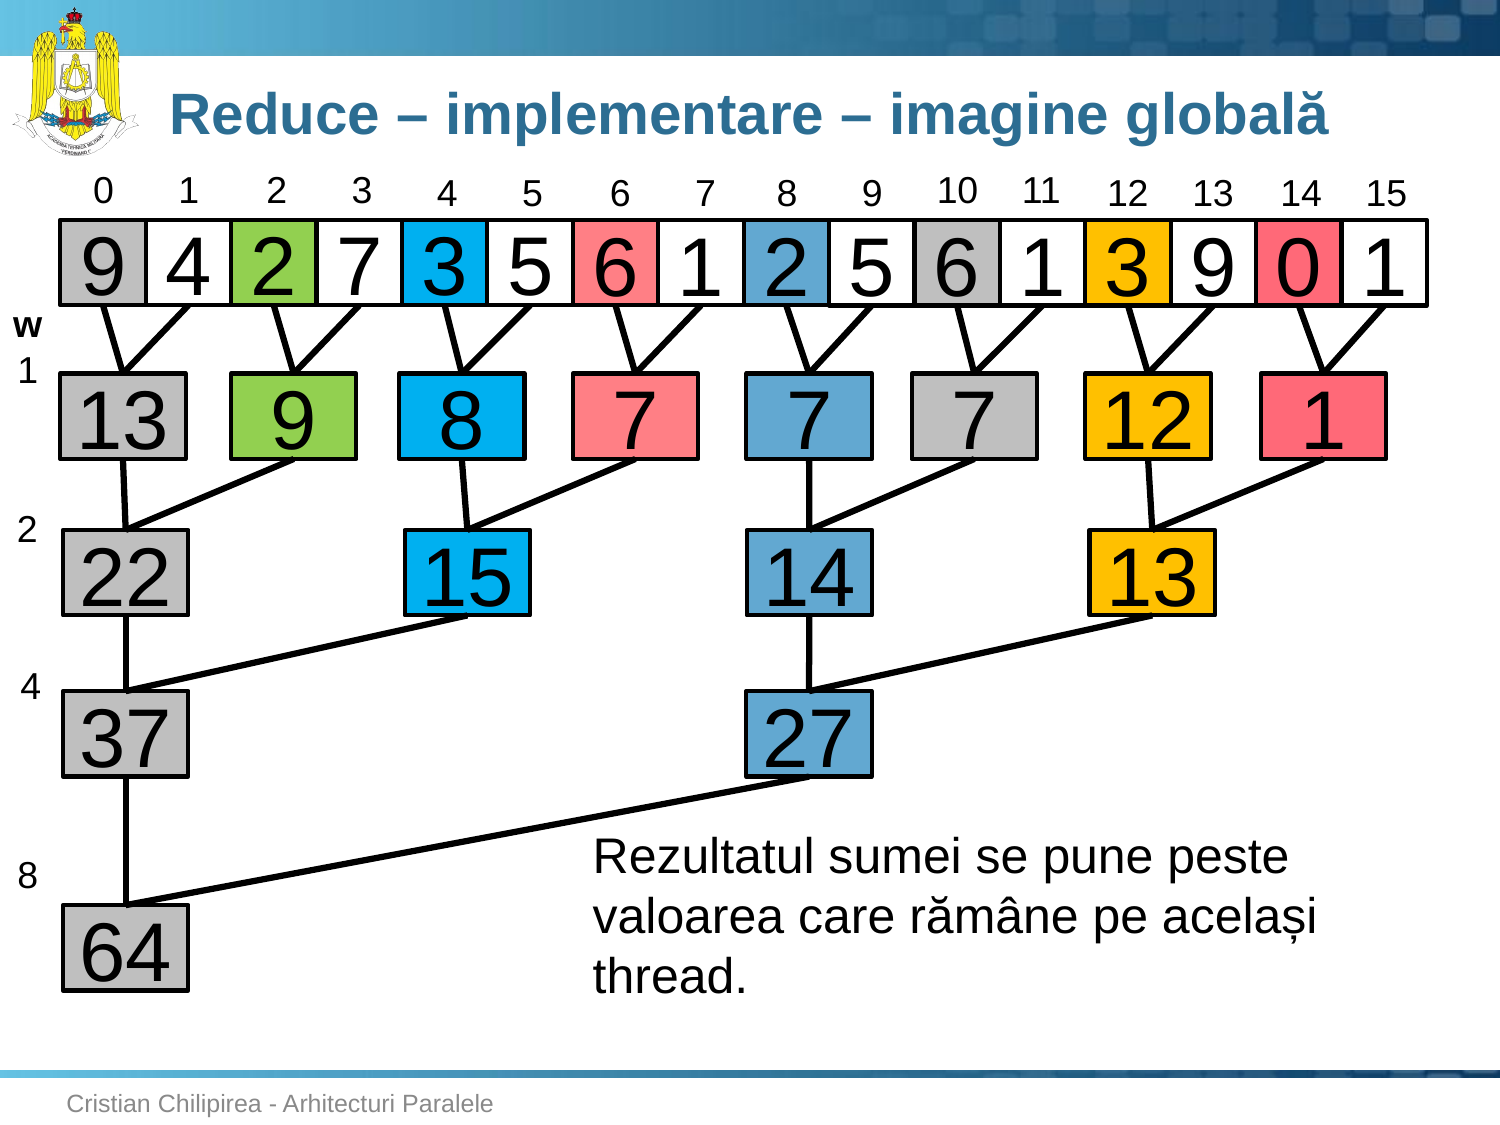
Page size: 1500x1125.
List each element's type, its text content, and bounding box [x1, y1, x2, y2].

text_box 5 [507, 161, 558, 222]
text_box 9 [229, 371, 358, 461]
text_box 7 [680, 161, 731, 222]
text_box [808, 305, 872, 374]
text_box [809, 458, 975, 531]
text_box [615, 305, 634, 374]
text_box 3 [400, 218, 485, 307]
text_box 1 [1339, 218, 1429, 308]
text_box 1 [998, 218, 1083, 308]
text_box 2 [742, 218, 827, 307]
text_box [467, 458, 636, 531]
text_box 8 [761, 161, 813, 222]
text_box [122, 305, 189, 374]
text_box 13 [58, 371, 188, 461]
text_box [461, 458, 467, 531]
text_box 9 [1169, 218, 1254, 308]
text_box 6 [912, 218, 998, 308]
text_box 10 [922, 158, 994, 219]
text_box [1147, 305, 1214, 374]
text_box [444, 305, 460, 374]
picture [0, 1070, 1500, 1078]
text_box 1 [1259, 371, 1388, 461]
text_box 7 [571, 371, 700, 461]
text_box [1323, 305, 1385, 374]
text_box 4 [422, 161, 473, 222]
text_box 64 [61, 903, 190, 993]
text_box 14 [745, 528, 874, 617]
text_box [635, 305, 702, 374]
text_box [956, 305, 973, 374]
text_box 13 [1087, 528, 1217, 617]
text_box 5 [827, 218, 912, 308]
text_box 4 [144, 218, 229, 307]
text_box 0 [78, 159, 129, 219]
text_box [102, 305, 121, 374]
text_box 8 [397, 371, 527, 461]
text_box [974, 305, 1043, 374]
text_box 1 [163, 159, 215, 219]
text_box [808, 615, 1153, 692]
text_box w [0, 292, 53, 353]
text_box 22 [61, 528, 190, 617]
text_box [1152, 458, 1324, 531]
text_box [1298, 305, 1323, 374]
text_box 9 [847, 161, 898, 222]
text_box 15 [1350, 161, 1423, 221]
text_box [273, 305, 292, 374]
text_box 7 [744, 371, 874, 461]
text_box 7 [910, 371, 1039, 461]
text_box 37 [61, 689, 190, 779]
text_box 0 [1254, 218, 1339, 308]
text_box 3 [1083, 218, 1169, 308]
text_box 14 [1265, 161, 1337, 221]
title Reduce – implementare – imagine globală [51, 73, 1449, 149]
text_box 5 [485, 218, 571, 307]
text_box 12 [1083, 371, 1213, 461]
text_box Rezultatul sumei se pune peste valoarea care rămâne pe același thread. [577, 816, 1487, 1072]
text_box 7 [314, 218, 400, 307]
text_box 1 [656, 218, 742, 307]
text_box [125, 615, 468, 692]
text_box 27 [744, 689, 874, 779]
text_box 11 [1007, 158, 1076, 219]
footer Cristian Chilipirea - Arhitecturi Paralele [51, 1083, 1157, 1125]
text_box 3 [336, 159, 388, 219]
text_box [1127, 305, 1146, 374]
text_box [461, 305, 531, 374]
text_box 13 [1177, 161, 1249, 221]
text_box 8 [2, 843, 53, 904]
picture [0, 0, 1500, 156]
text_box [786, 305, 807, 374]
text_box 2 [251, 159, 303, 219]
text_box 1 [2, 339, 54, 399]
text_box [293, 305, 360, 374]
text_box 6 [571, 218, 656, 307]
text_box 15 [403, 528, 532, 617]
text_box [125, 458, 294, 531]
text_box 2 [2, 498, 53, 558]
text_box 2 [229, 218, 314, 307]
text_box 12 [1092, 161, 1164, 221]
text_box 6 [595, 161, 646, 222]
text_box 9 [58, 218, 144, 307]
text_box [125, 776, 810, 906]
text_box 4 [5, 654, 49, 715]
